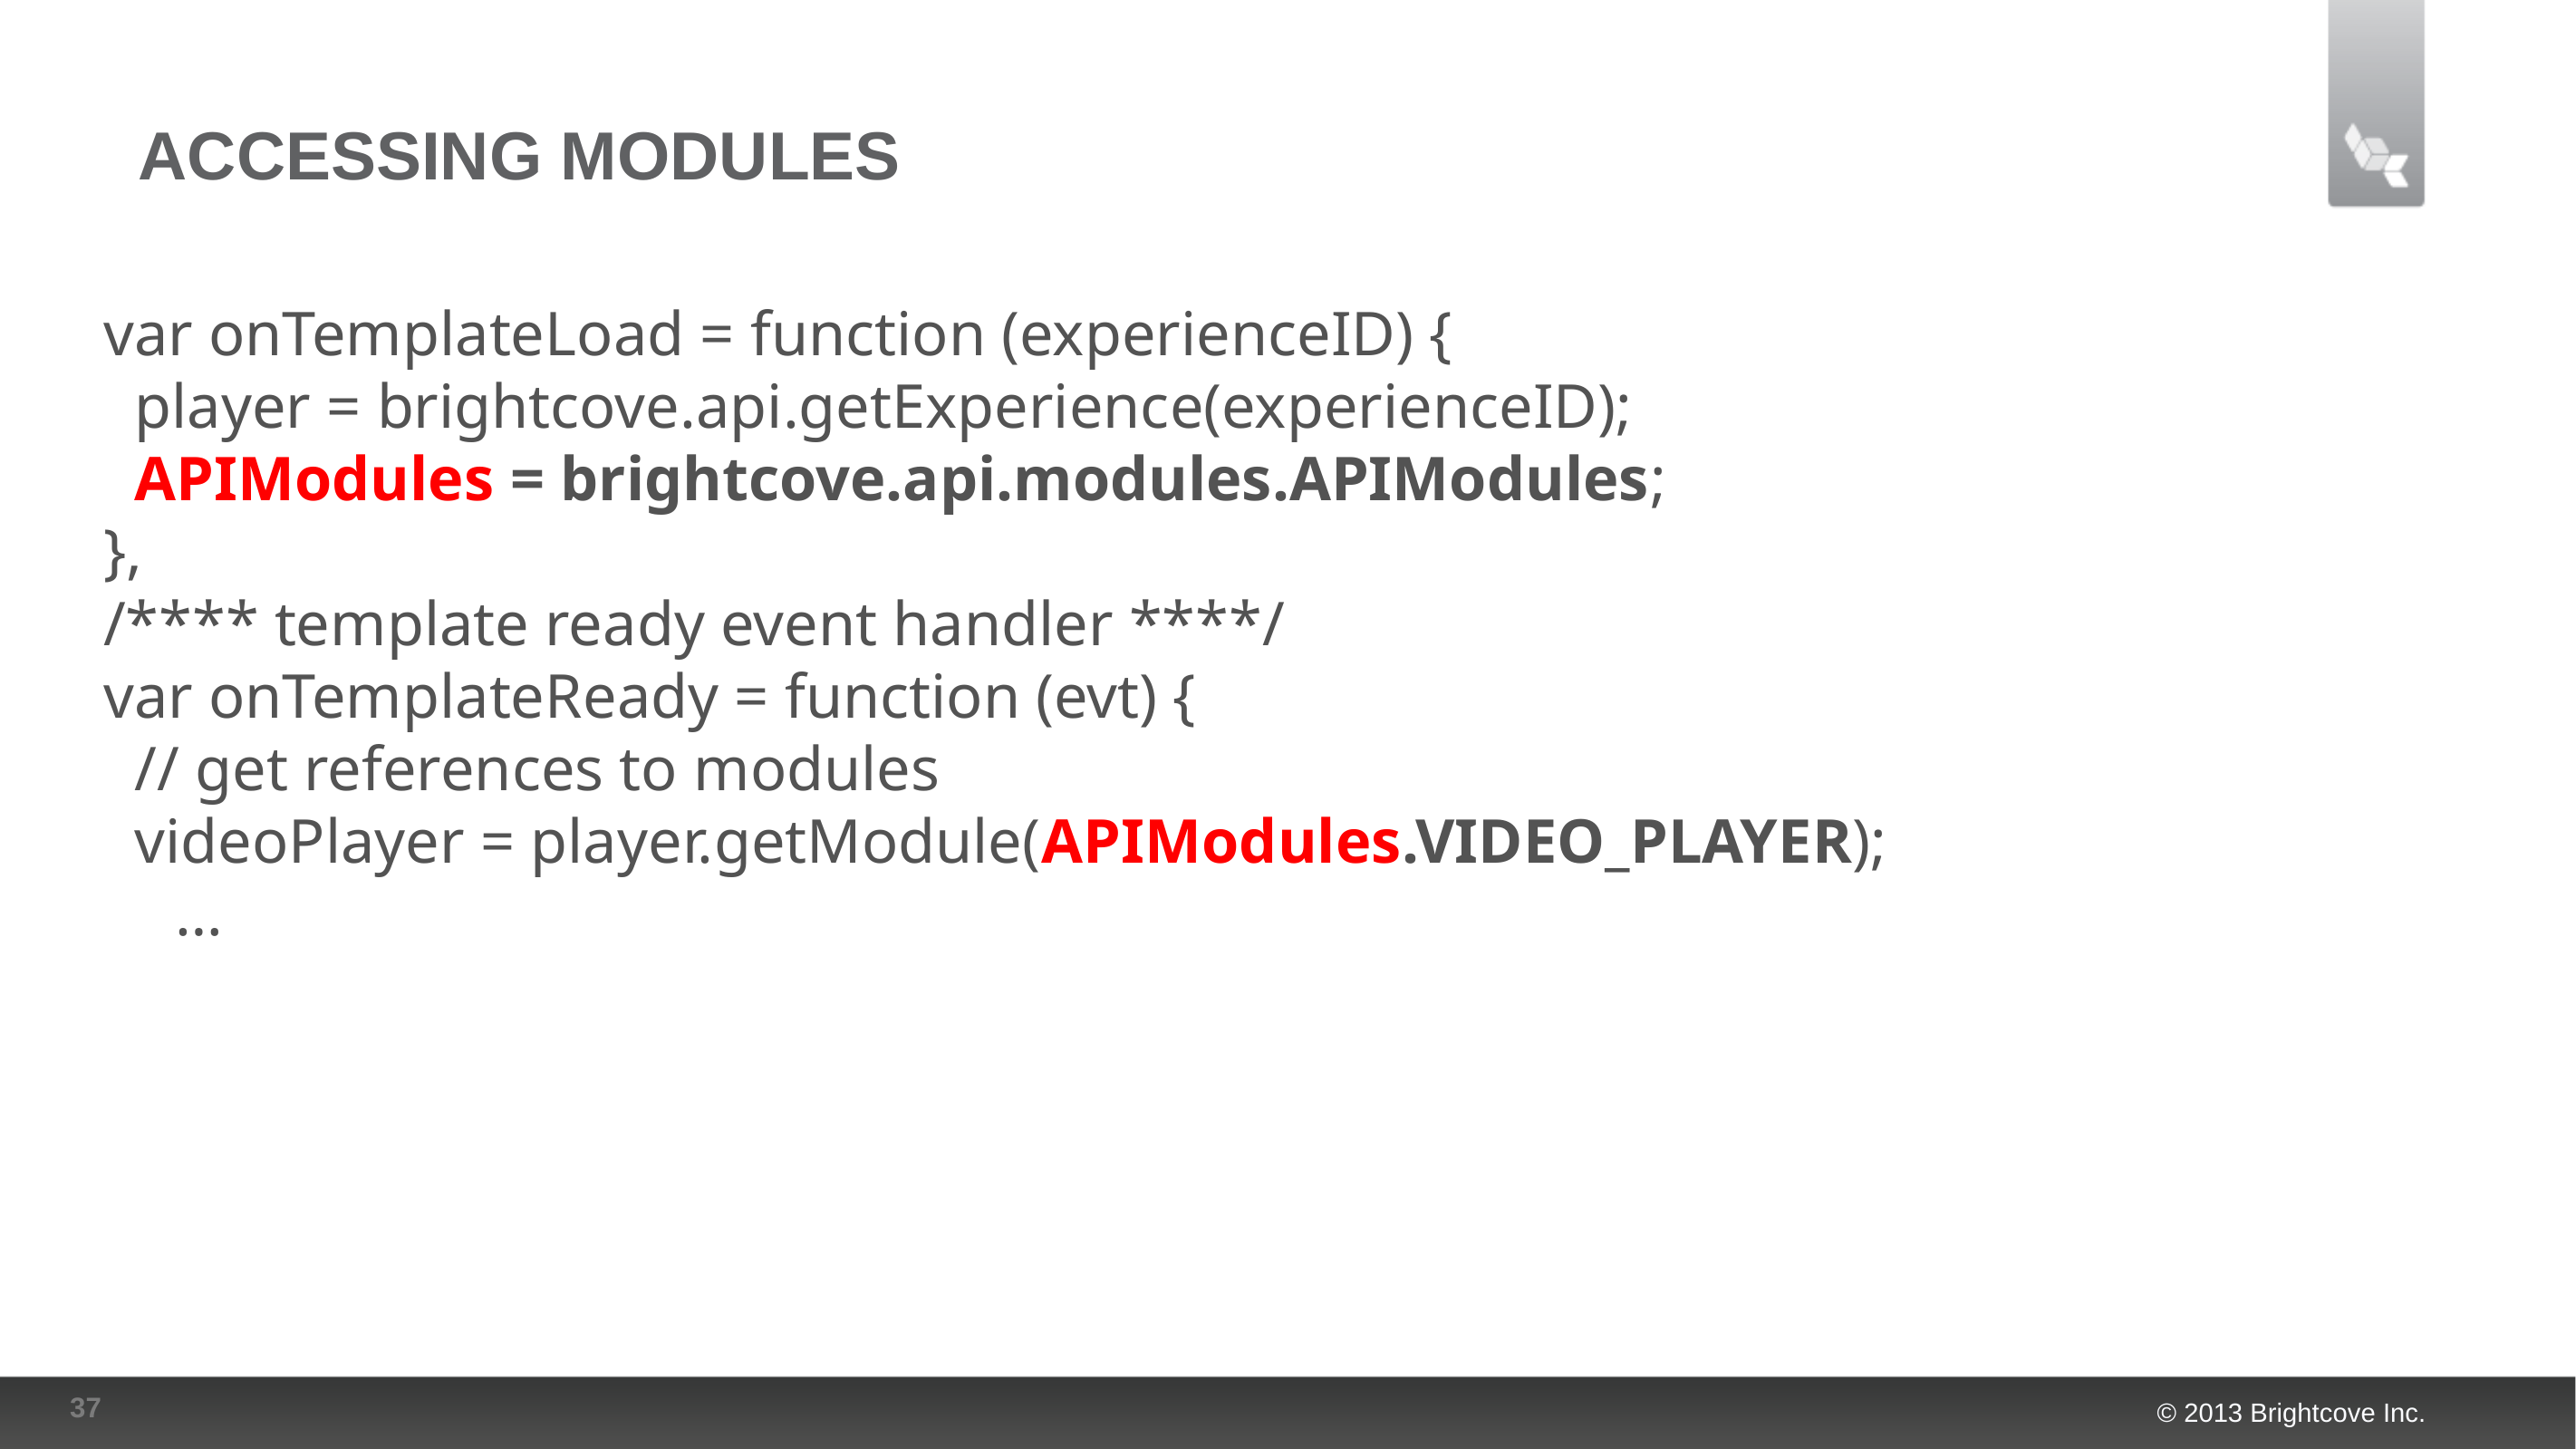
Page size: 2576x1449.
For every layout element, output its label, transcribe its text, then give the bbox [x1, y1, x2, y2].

picture [0, 0, 2576, 1449]
text_box 37 [46, 1377, 176, 1449]
title Accessing Modules [115, 43, 2270, 261]
list var onTemplateLoad = function (experienceID) { player = brightcove.api.getExperience(experienceID); APIModules = brightcove.api.modules.APIModules; }, /**** template ready event handler ****/ var onTemplateReady = function (evt) { // get references to modules videoPlayer = player.getModule(APIModules.VIDEO_PLAYER); … [80, 284, 2441, 1207]
